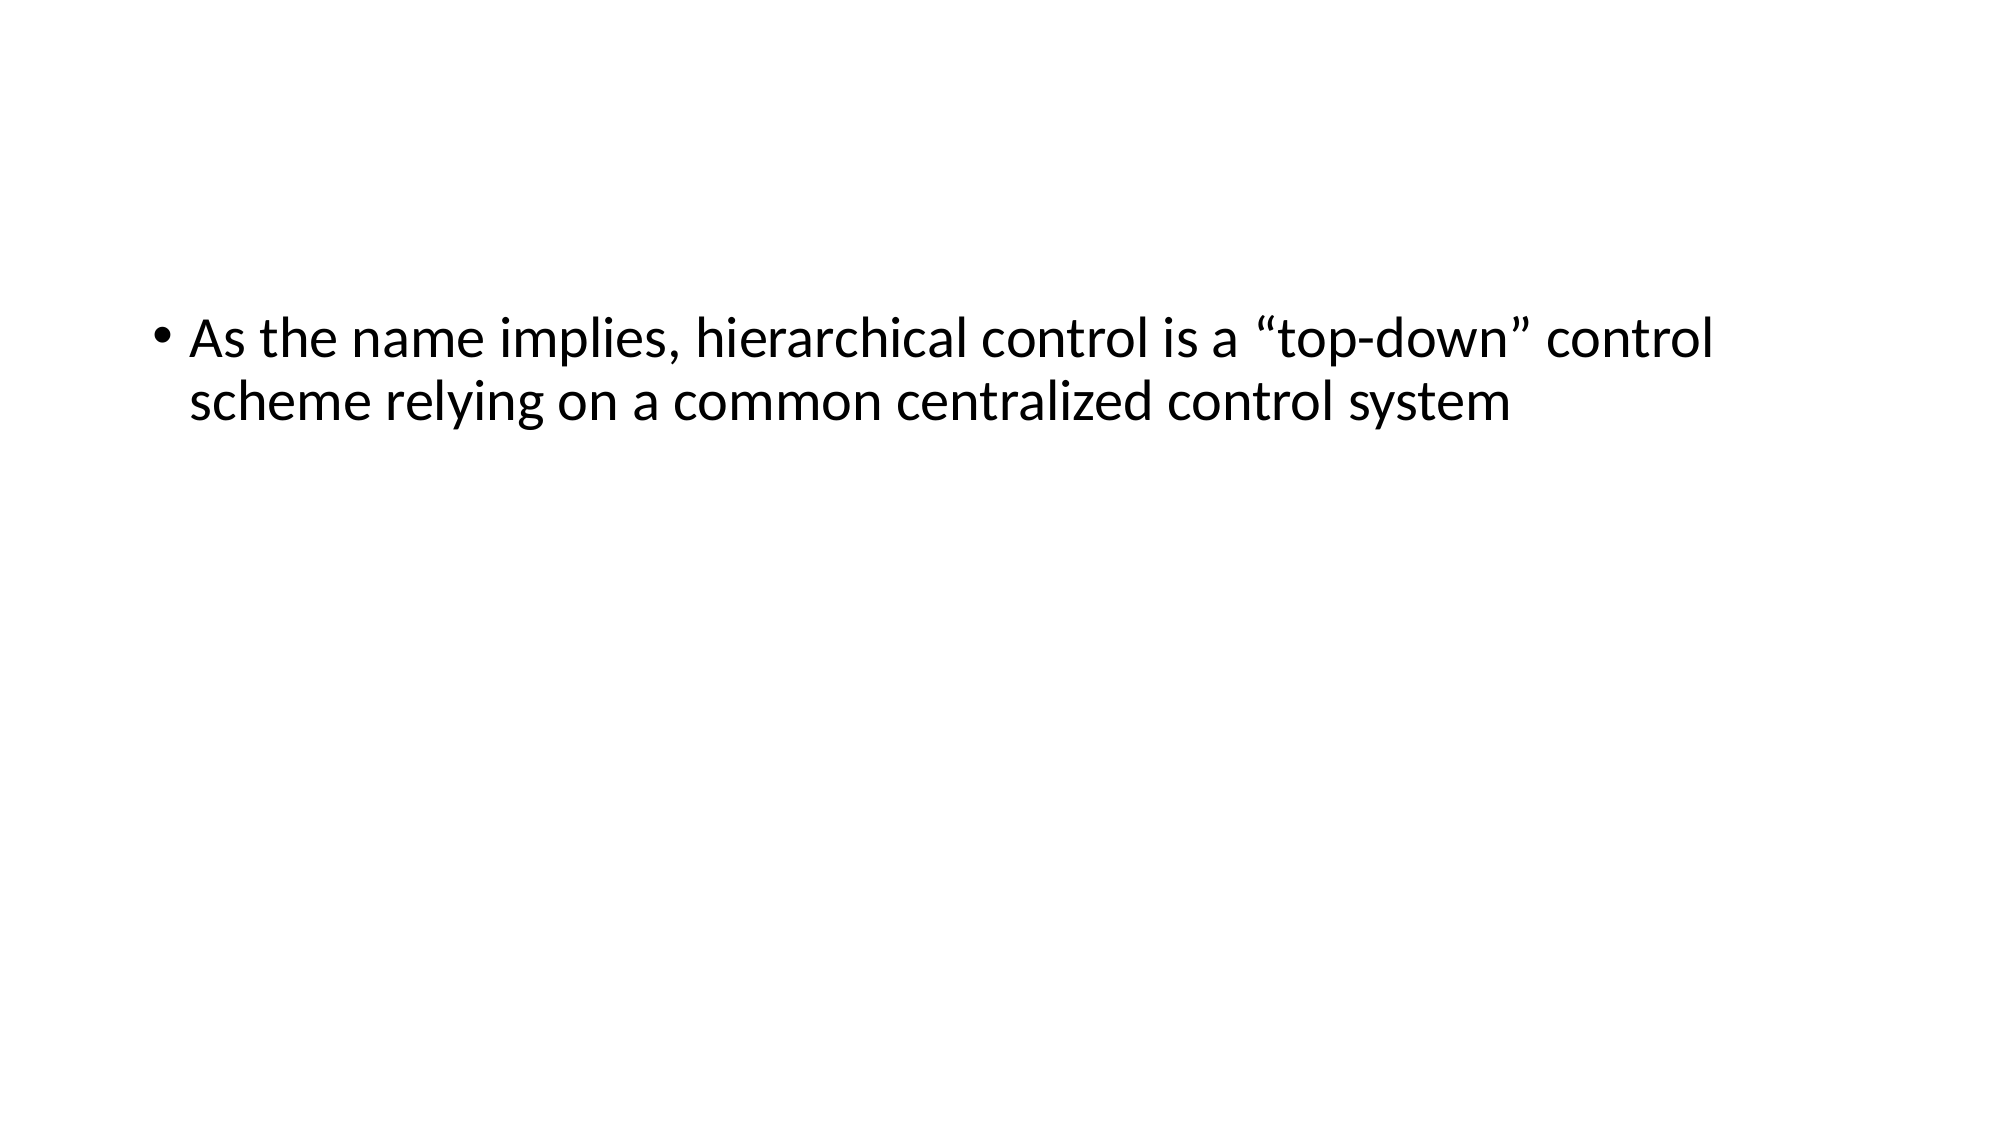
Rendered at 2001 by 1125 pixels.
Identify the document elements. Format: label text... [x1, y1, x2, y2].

list As the name implies, hierarchical control is a “top-down” control scheme relying on a common centralized control system [137, 299, 1863, 1014]
